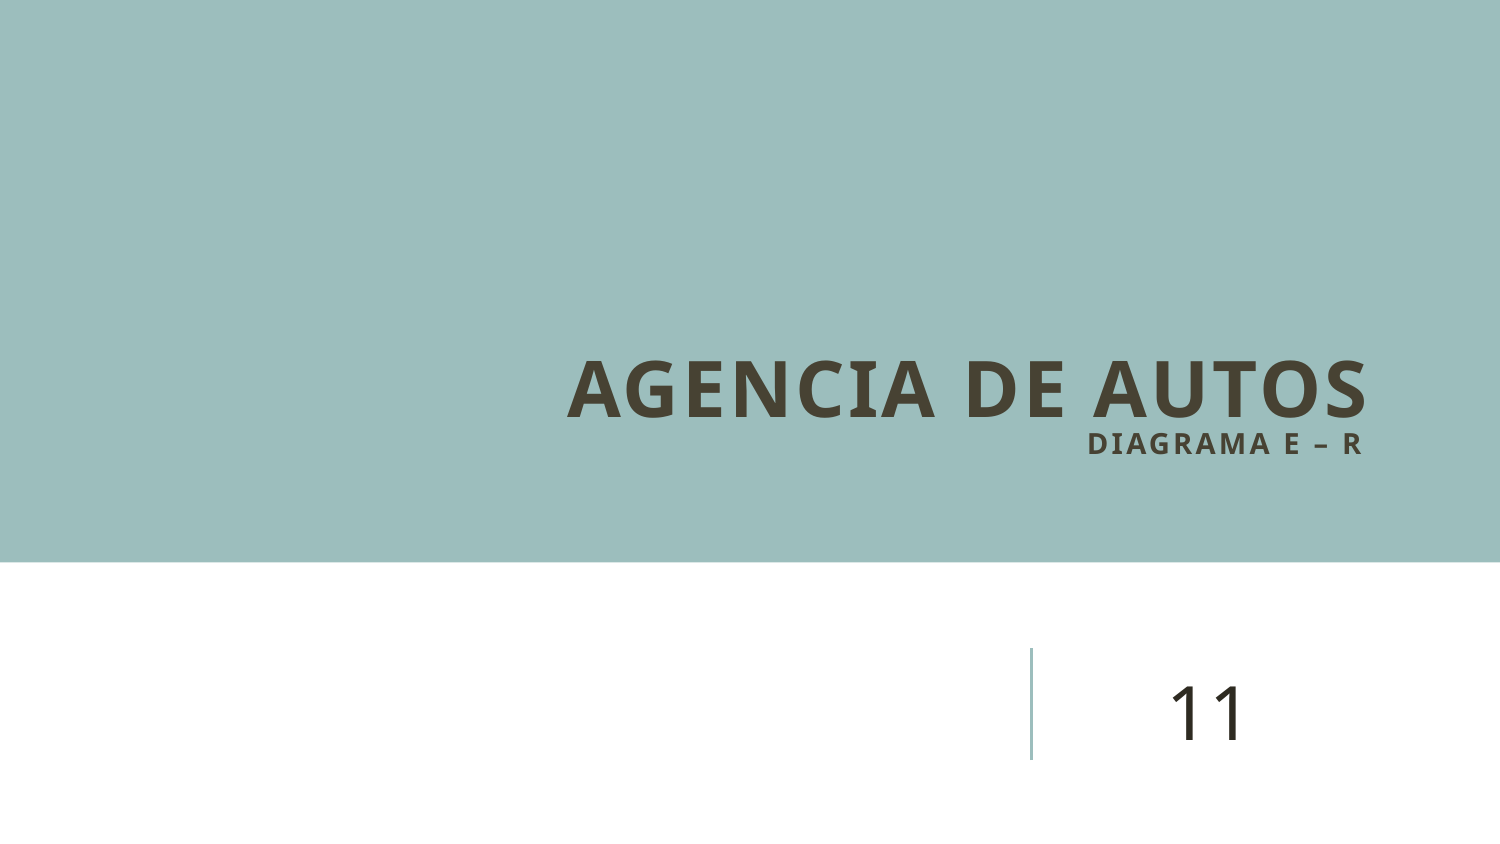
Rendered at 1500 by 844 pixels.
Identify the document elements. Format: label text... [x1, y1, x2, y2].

title Agencia de autos Diagrama E – R [112, 256, 1388, 475]
text_box 11 [1151, 658, 1282, 763]
